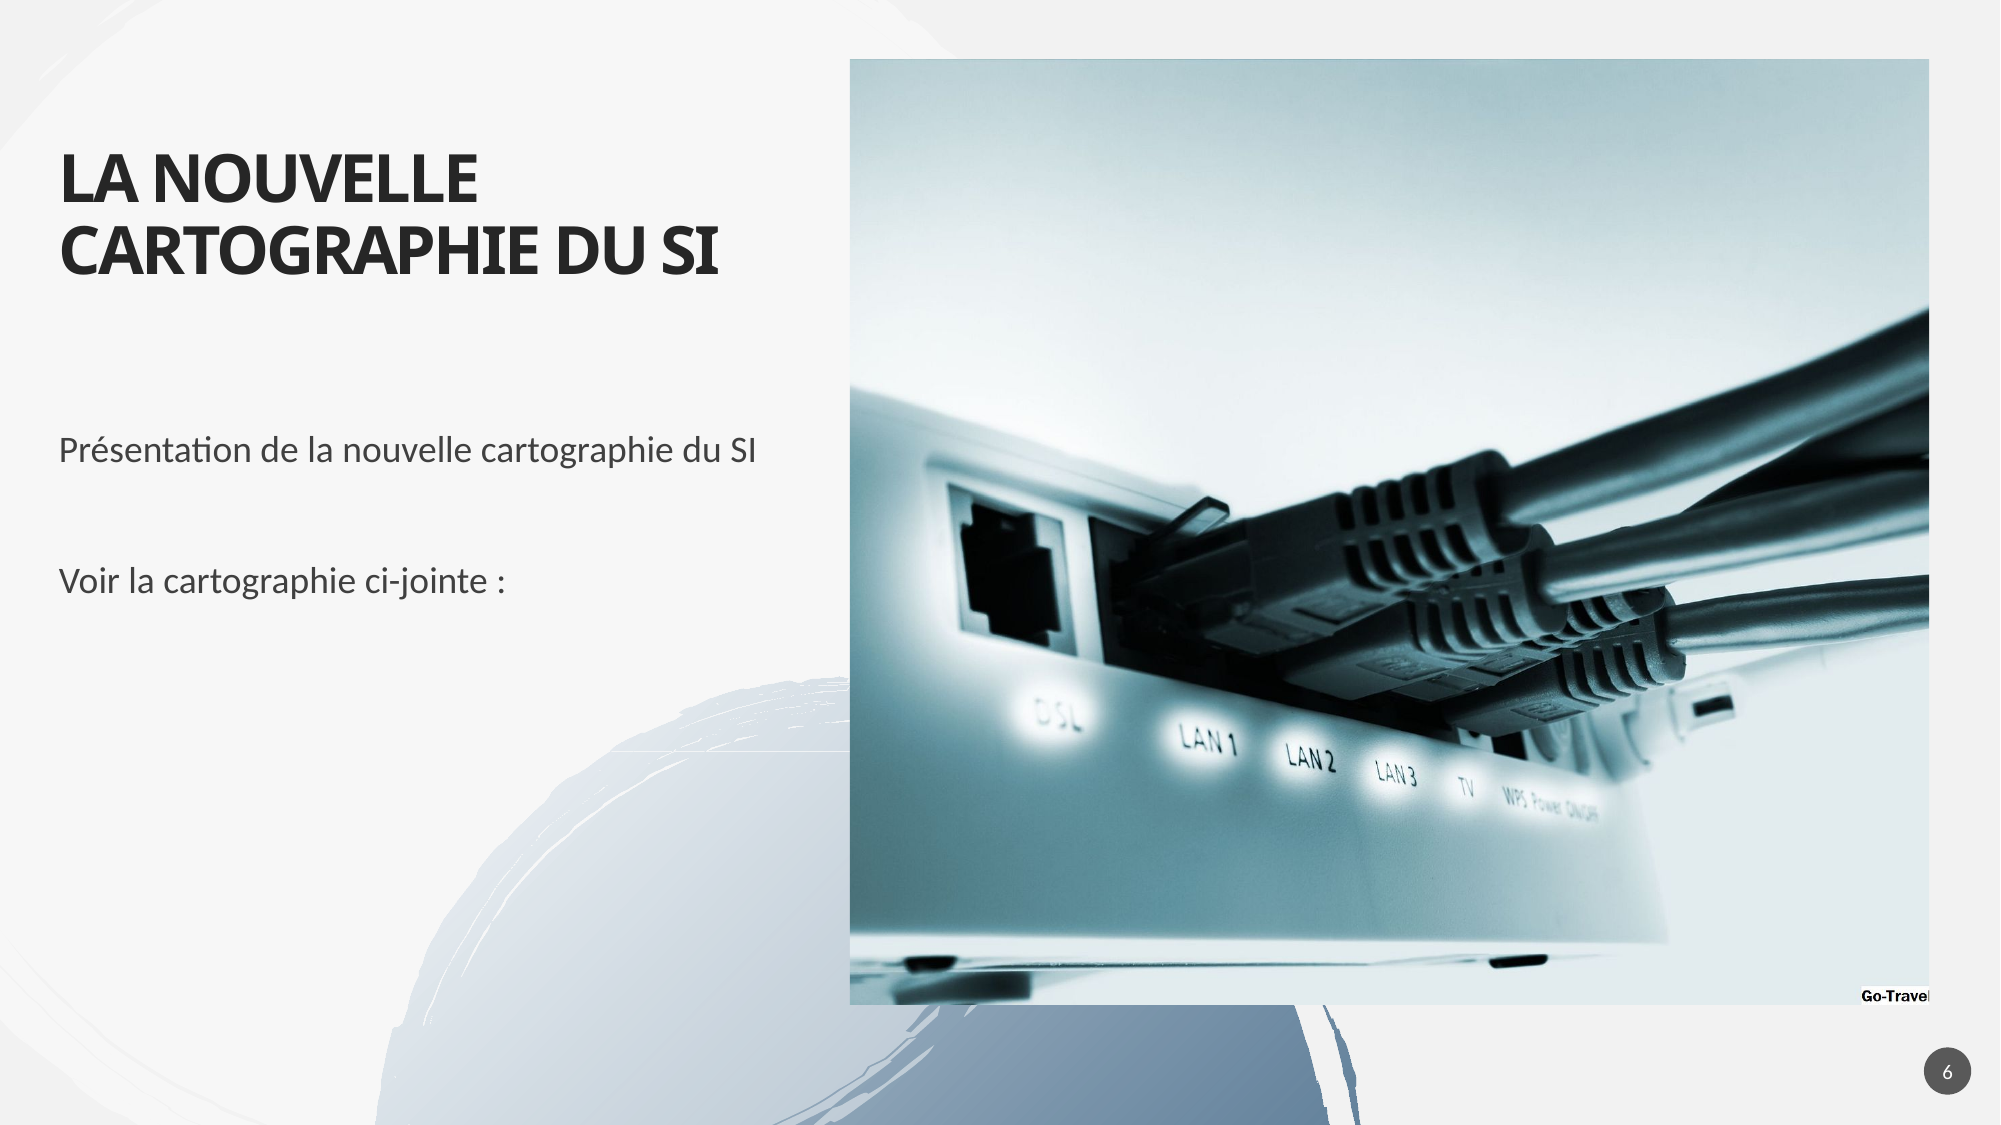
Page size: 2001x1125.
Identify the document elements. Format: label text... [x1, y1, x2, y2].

title LA NOUVELLE CARTOGRAPHIE DU SI [59, 76, 746, 290]
slide_number 6 [1923, 1047, 1972, 1095]
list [849, 58, 1930, 1005]
text_box Présentation de la nouvelle cartographie du SI Voir la cartographie ci-jointe : [58, 424, 849, 997]
